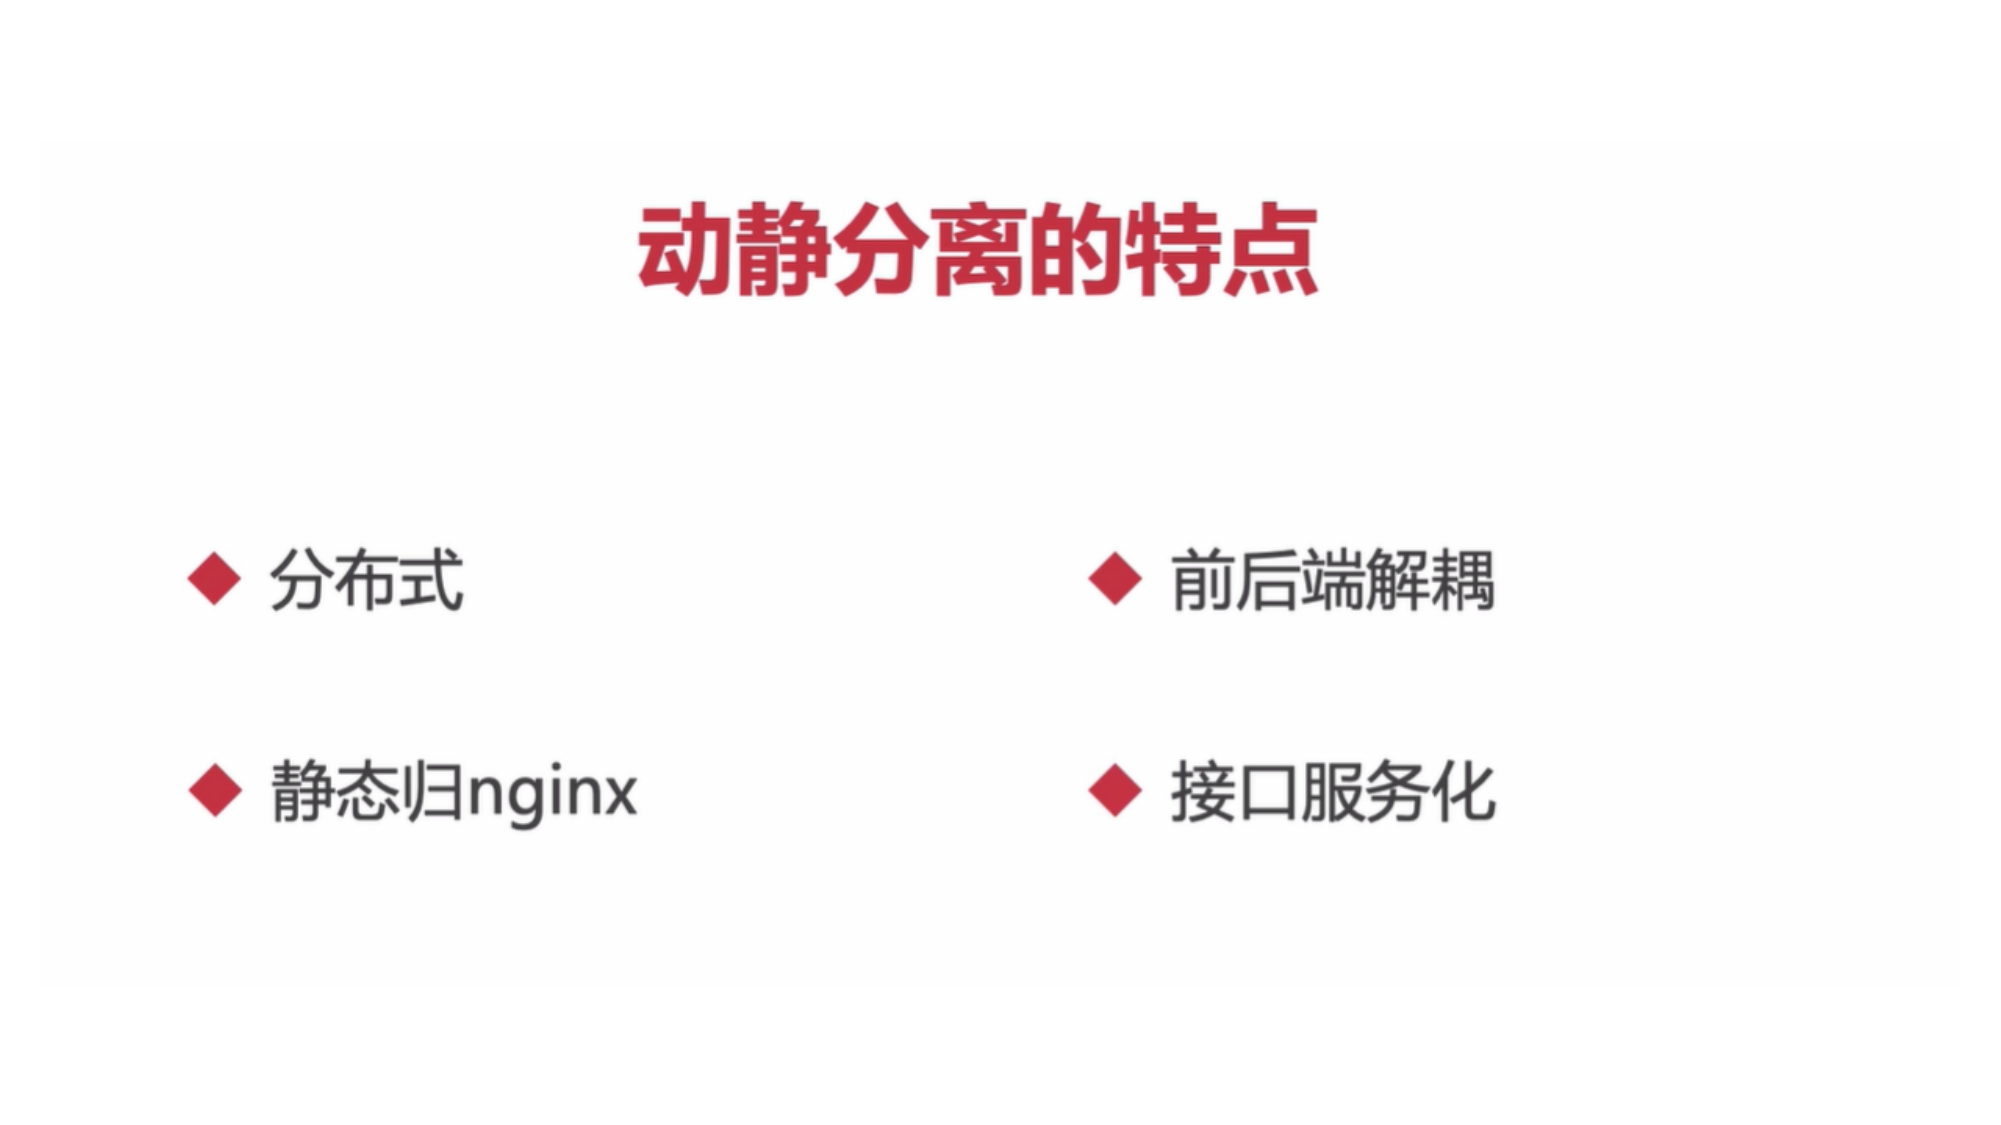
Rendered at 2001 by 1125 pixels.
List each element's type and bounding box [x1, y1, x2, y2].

picture [39, 138, 1961, 986]
